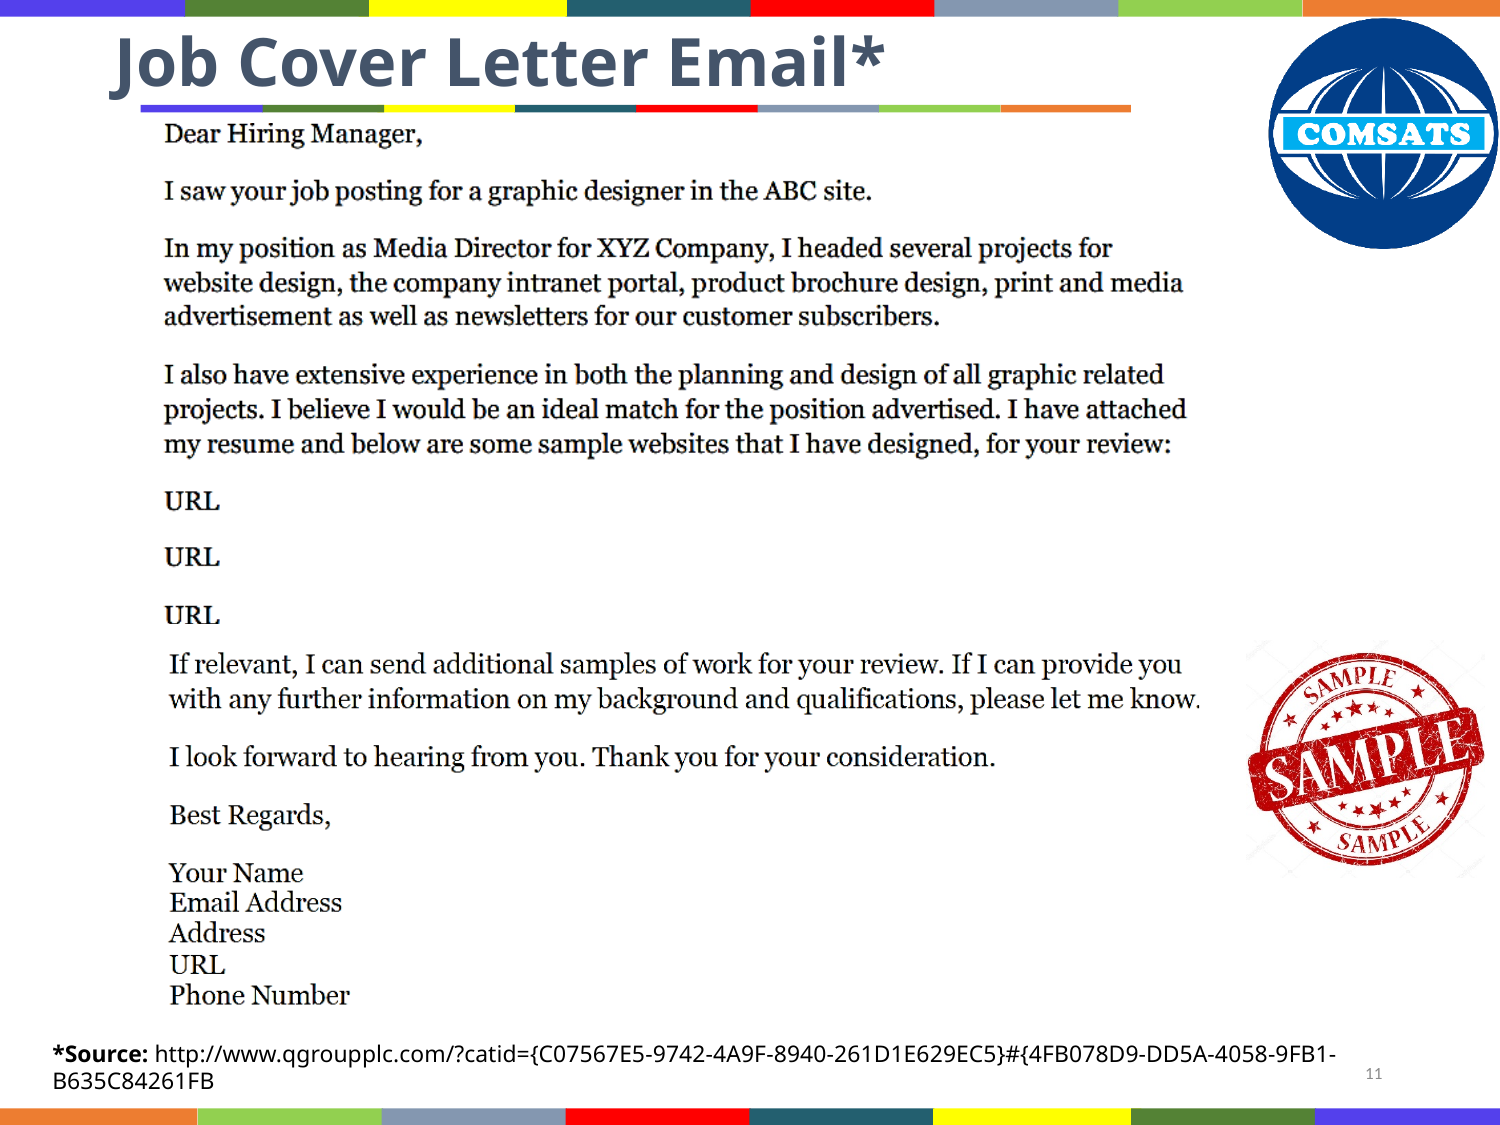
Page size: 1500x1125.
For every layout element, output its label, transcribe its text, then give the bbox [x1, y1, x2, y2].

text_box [0, 1108, 1500, 1125]
text_box Job Cover Letter Email* [99, 17, 1122, 108]
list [152, 123, 1214, 624]
picture [167, 652, 1200, 1013]
text_box *Source: http://www.qgroupplc.com/?catid={C07567E5-9742-4A9F-8940-261D1E629EC5}#{4FB078D9-DD5A-4058-9FB1-B635C84261FB [37, 1032, 1452, 1102]
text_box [0, 0, 1500, 17]
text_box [140, 104, 1131, 113]
picture [1247, 16, 1500, 263]
picture [1246, 640, 1485, 878]
text_box [1224, 49, 1451, 287]
